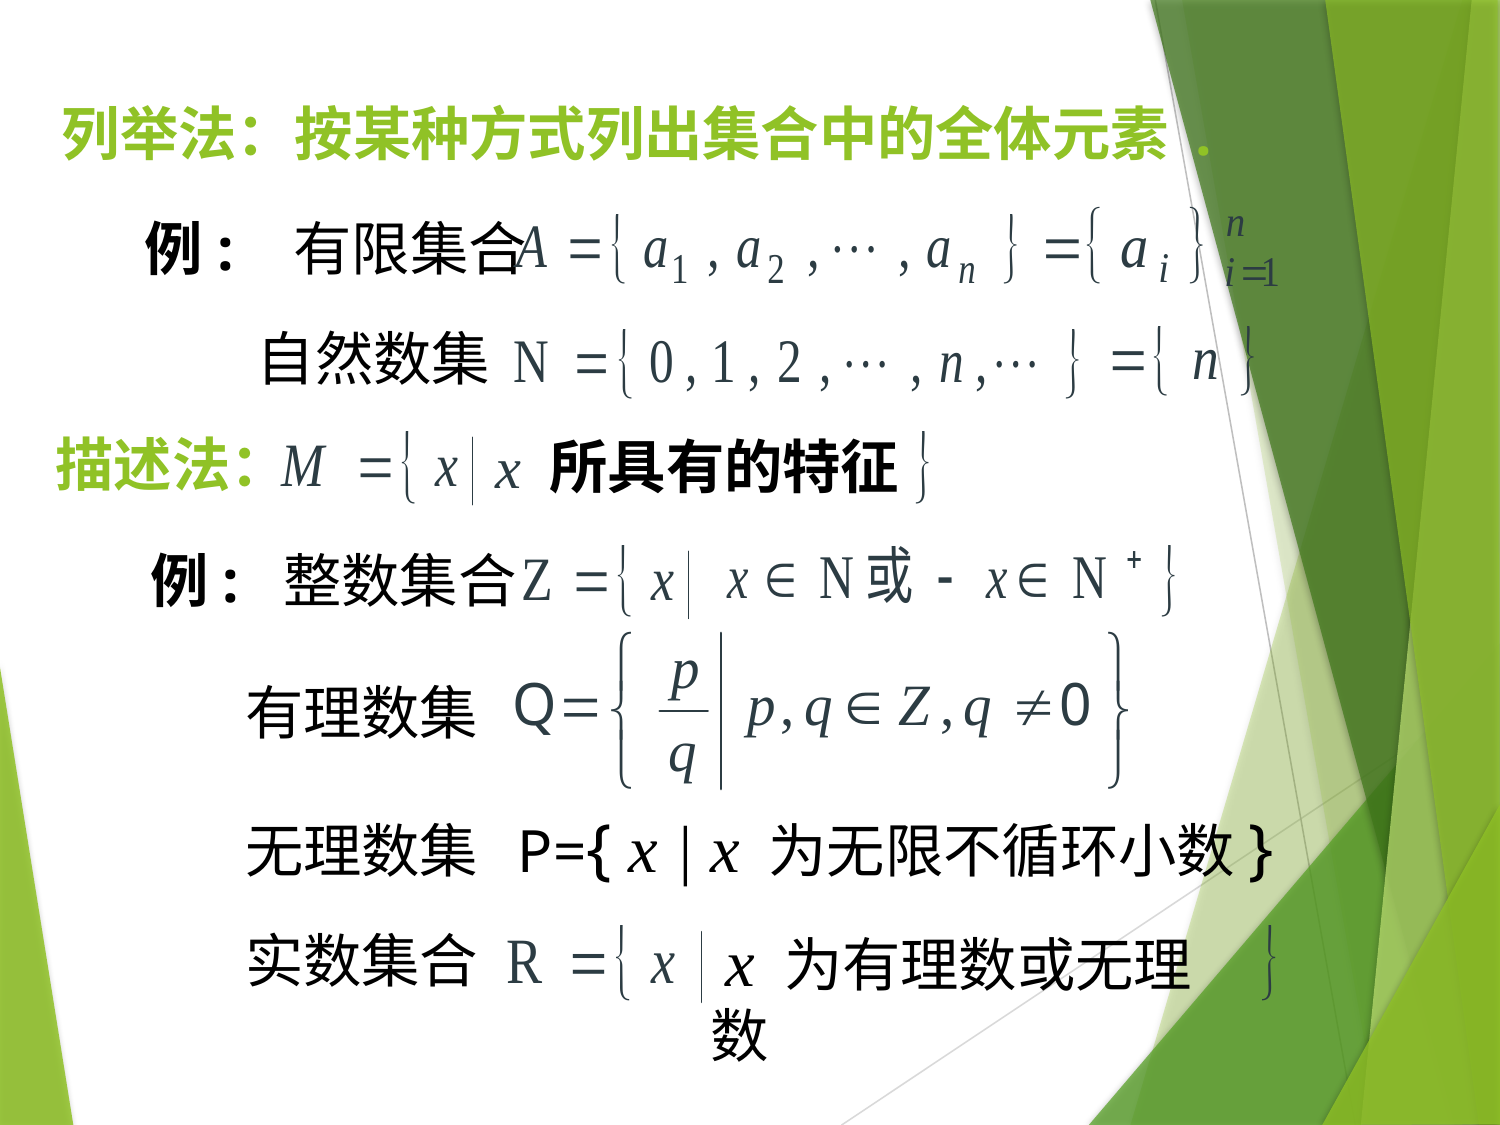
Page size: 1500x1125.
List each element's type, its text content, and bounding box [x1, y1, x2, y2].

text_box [1036, 198, 1280, 300]
text_box 列举法：按某种方式列出集合中的全体元素 . [47, 90, 1355, 175]
text_box x 所具有的特征 [466, 423, 942, 508]
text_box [502, 924, 1284, 1007]
text_box x 为有理数或无理数 [695, 911, 1263, 924]
text_box 有理数集 [230, 668, 498, 754]
text_box 例: 整数集合 [135, 536, 710, 622]
text_box 例: 有限集合 [130, 204, 572, 290]
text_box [277, 430, 936, 509]
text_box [507, 328, 1088, 401]
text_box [516, 544, 710, 621]
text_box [714, 530, 1156, 621]
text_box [1159, 544, 1183, 623]
text_box 无理数集 P={ x | x 为无限不循环小数} [230, 798, 1381, 894]
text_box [507, 214, 1026, 289]
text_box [503, 622, 1143, 796]
text_box x 为有理数或无理数 [695, 1015, 1263, 1077]
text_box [1103, 325, 1264, 398]
text_box 实数集合 [230, 916, 531, 1002]
text_box 描述法： [41, 420, 467, 506]
text_box 自然数集 [242, 314, 540, 400]
